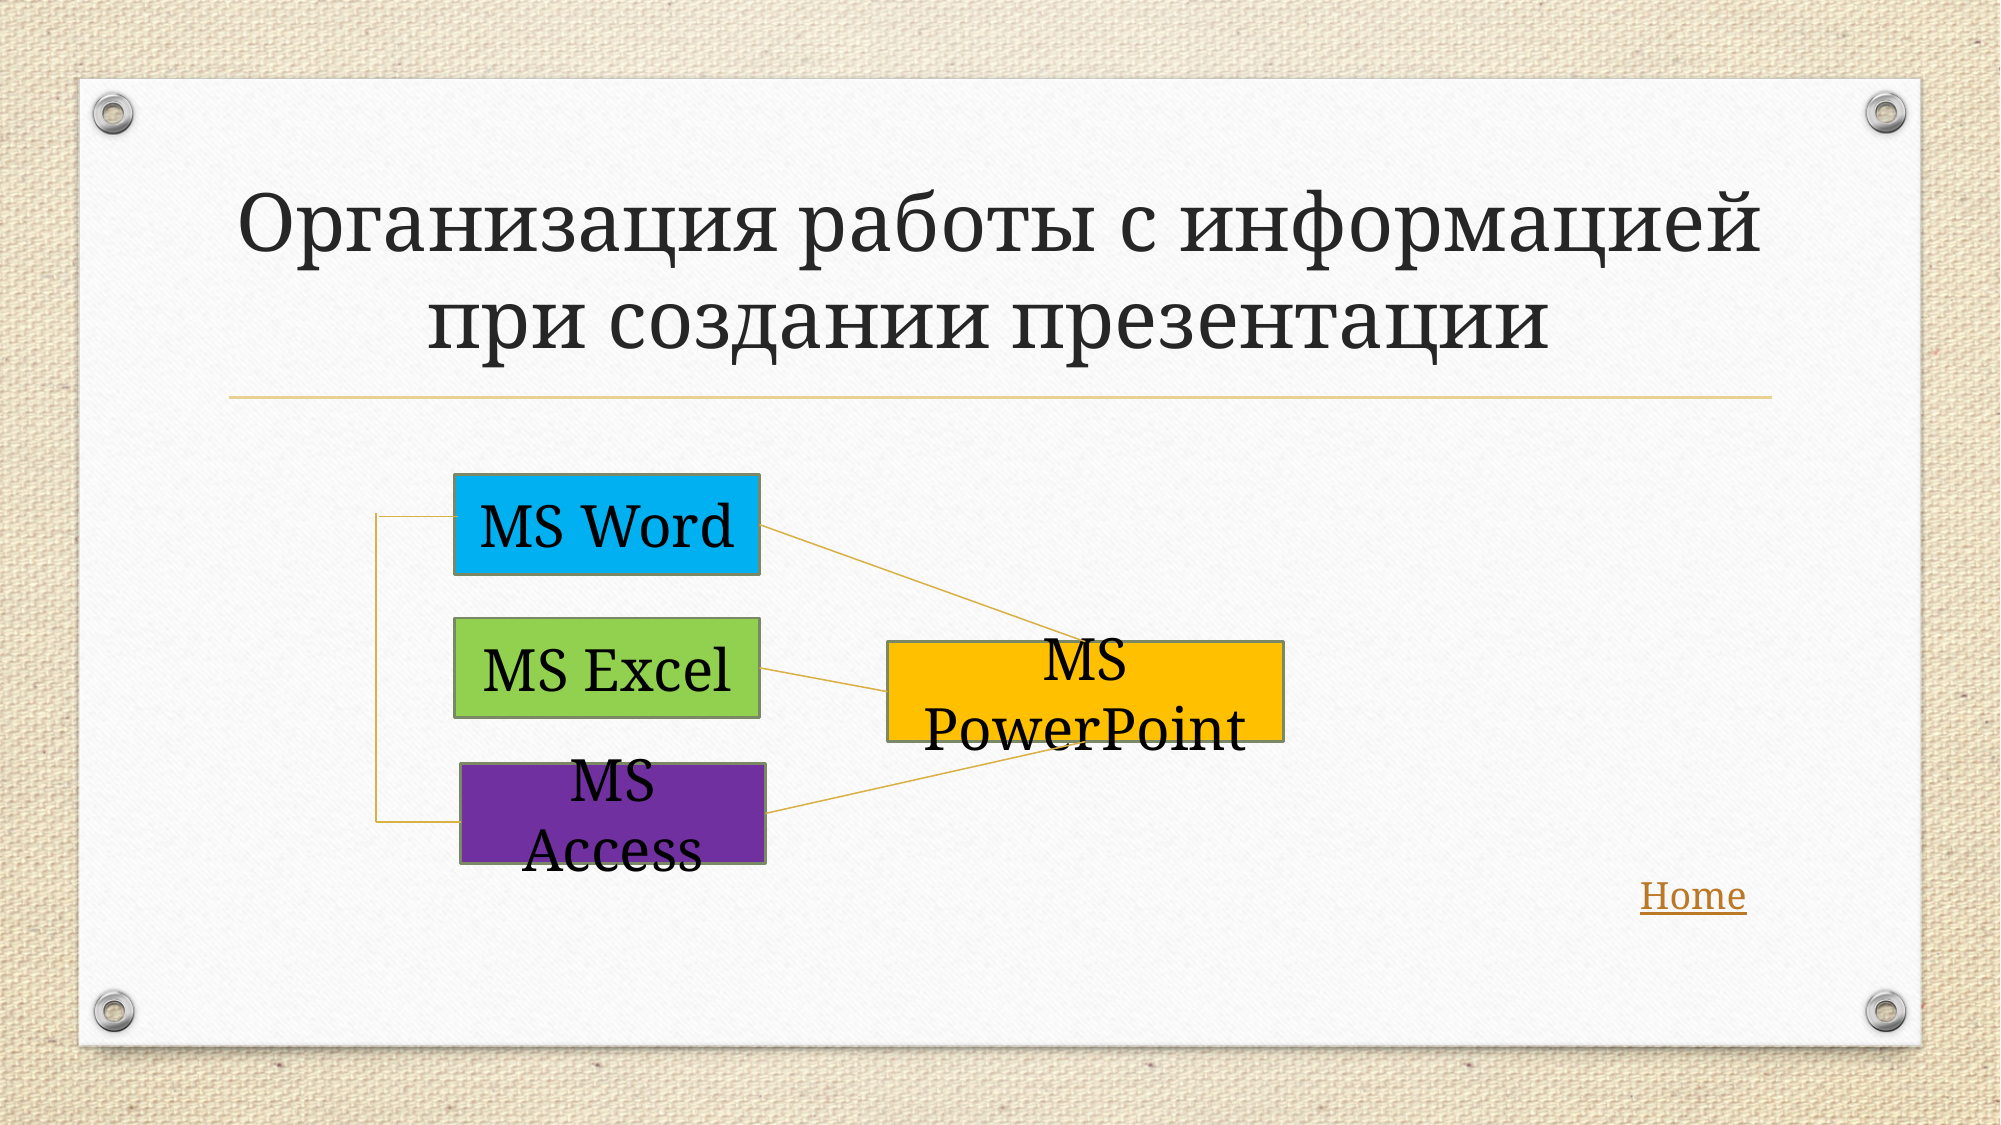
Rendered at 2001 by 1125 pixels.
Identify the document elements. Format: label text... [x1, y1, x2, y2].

text_box MS Excel [453, 617, 761, 719]
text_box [765, 741, 1086, 814]
text_box MS Word [453, 473, 761, 576]
text_box MS Access [459, 762, 767, 865]
text_box Home [1624, 864, 1762, 930]
picture [0, 0, 2001, 1125]
text_box MS PowerPoint [886, 640, 1285, 743]
title Организация работы с информацией при создании презентации [212, 161, 1788, 375]
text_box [759, 667, 888, 692]
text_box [759, 524, 1086, 642]
